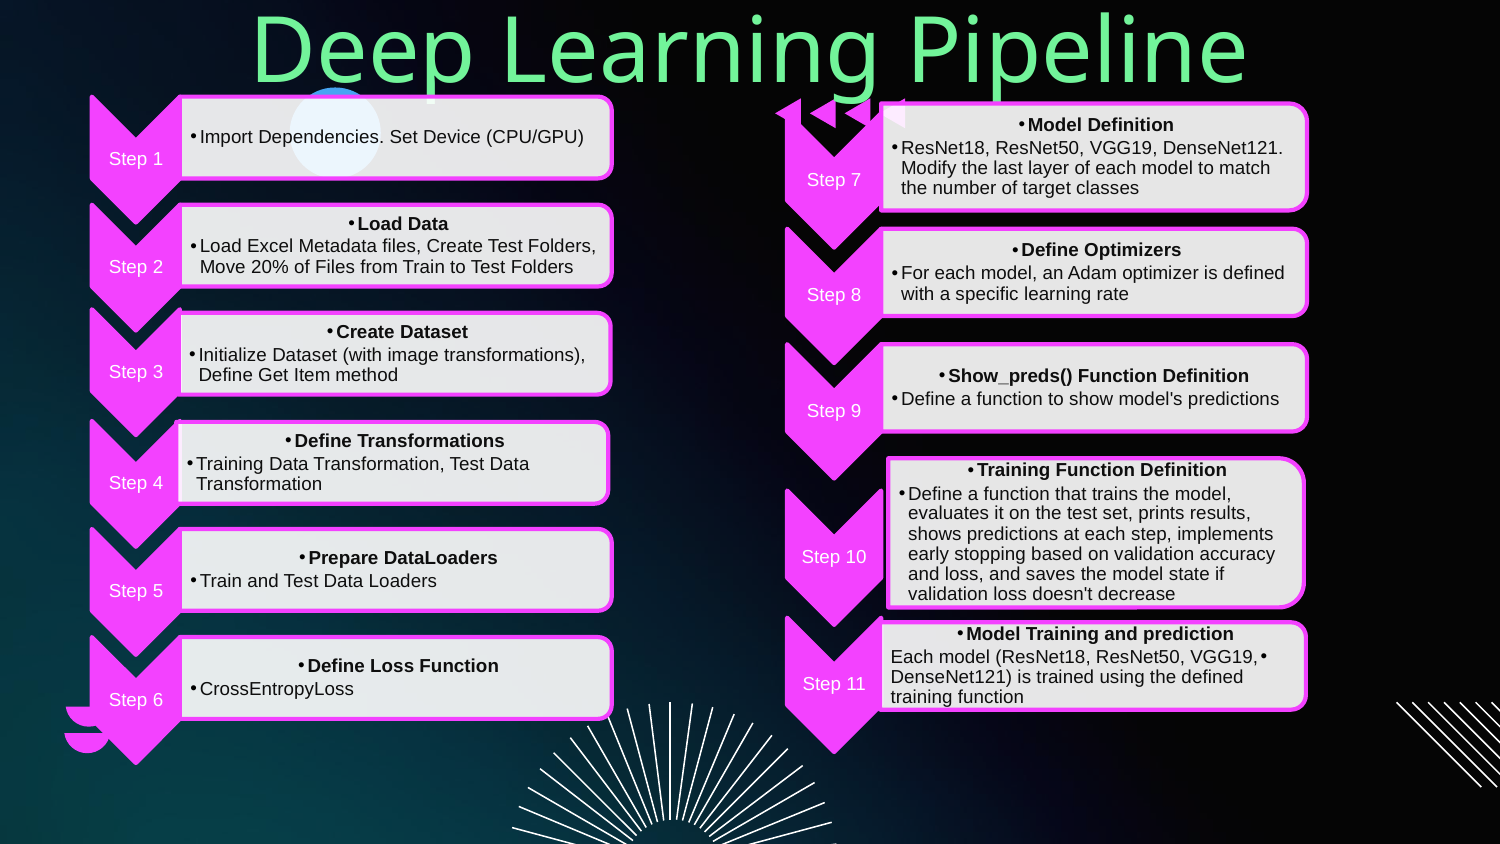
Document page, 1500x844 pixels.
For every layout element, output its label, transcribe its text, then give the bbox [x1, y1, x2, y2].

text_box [786, 88, 1308, 756]
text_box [91, 96, 612, 764]
picture [0, 0, 1500, 844]
text_box Deep Learning Pipeline [158, 0, 1342, 95]
